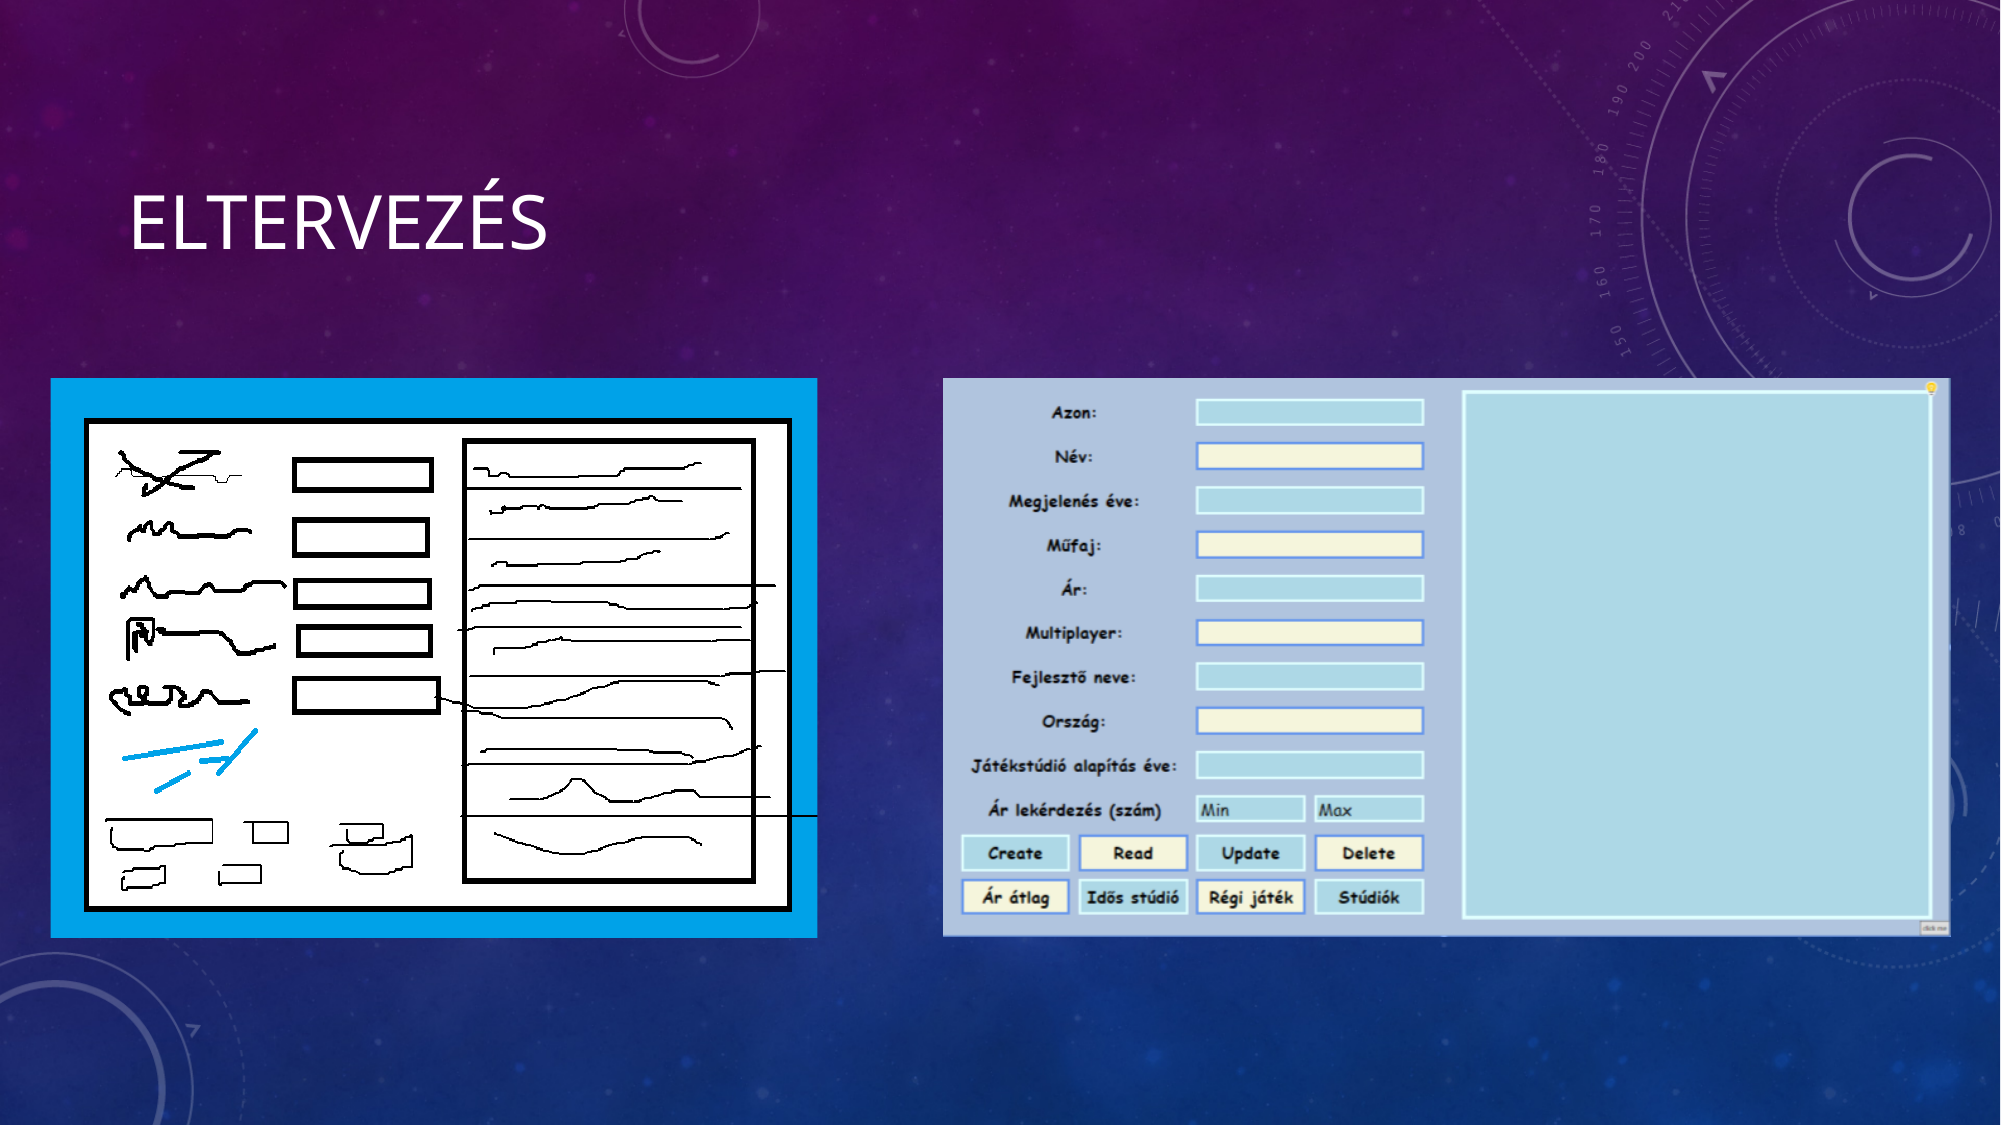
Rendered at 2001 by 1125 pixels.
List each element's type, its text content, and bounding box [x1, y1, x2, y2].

title eltervezés [112, 99, 1775, 339]
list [50, 378, 818, 938]
picture [0, 0, 2001, 1125]
